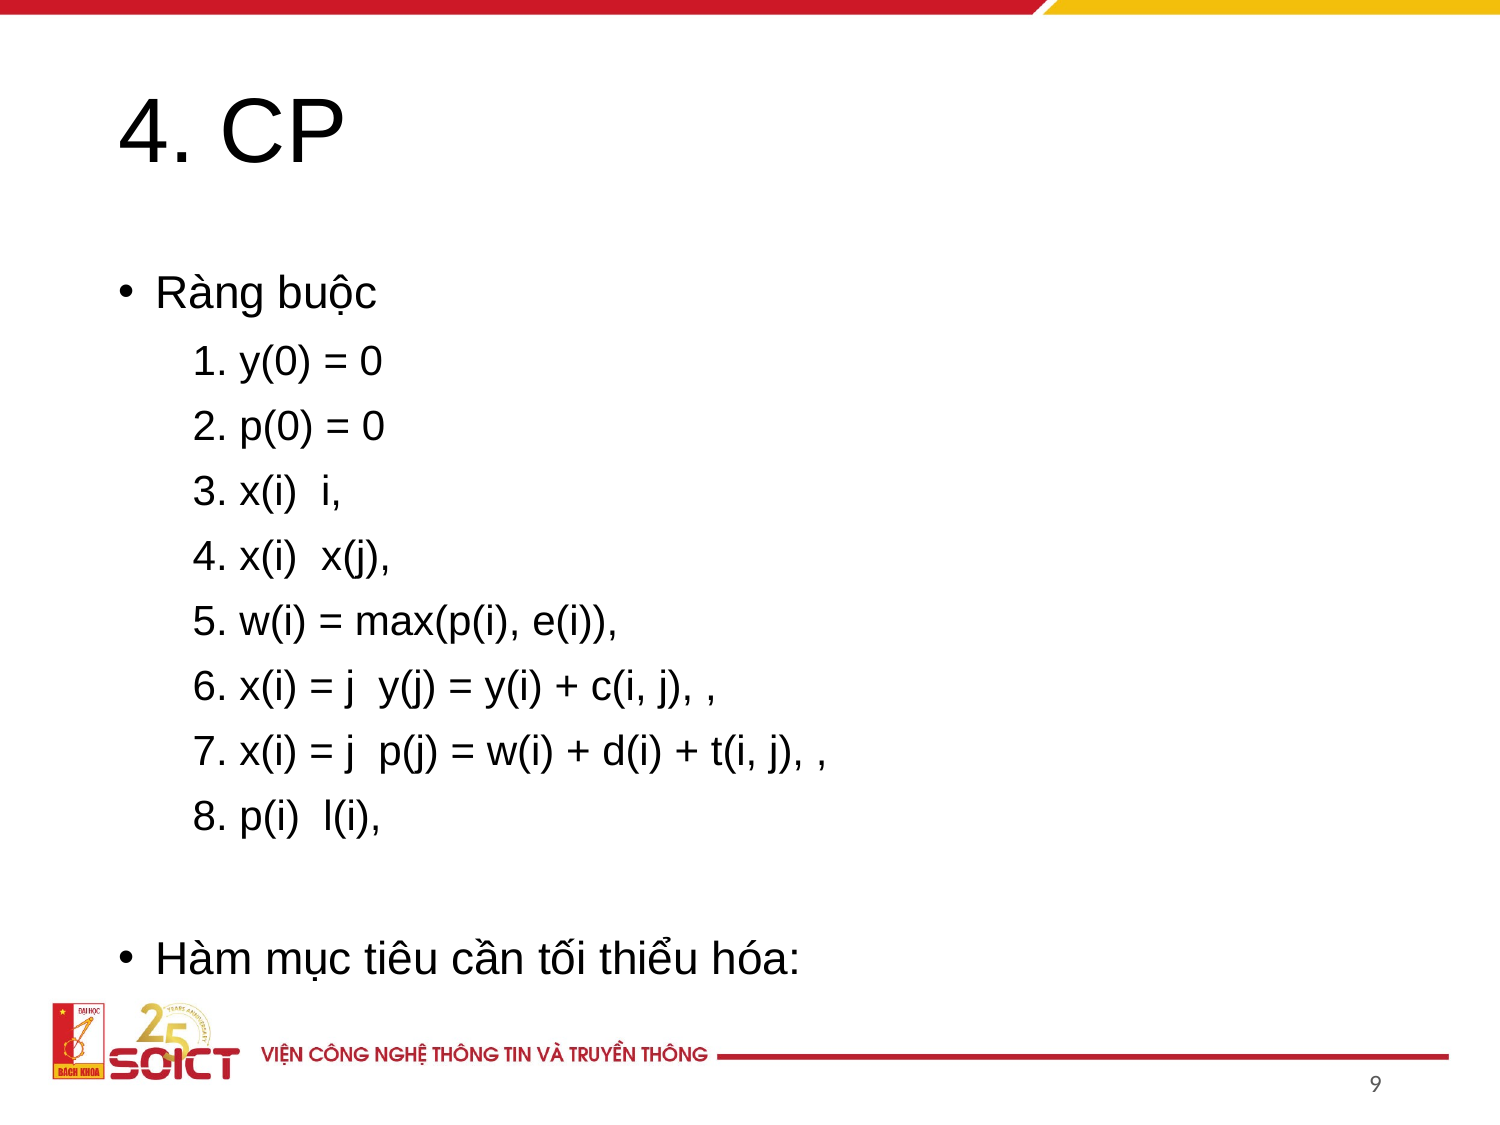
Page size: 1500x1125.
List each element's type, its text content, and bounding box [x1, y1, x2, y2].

picture [0, 0, 1500, 1125]
title 4. CP [103, 24, 1397, 242]
slide_number 9 [1209, 1052, 1397, 1112]
